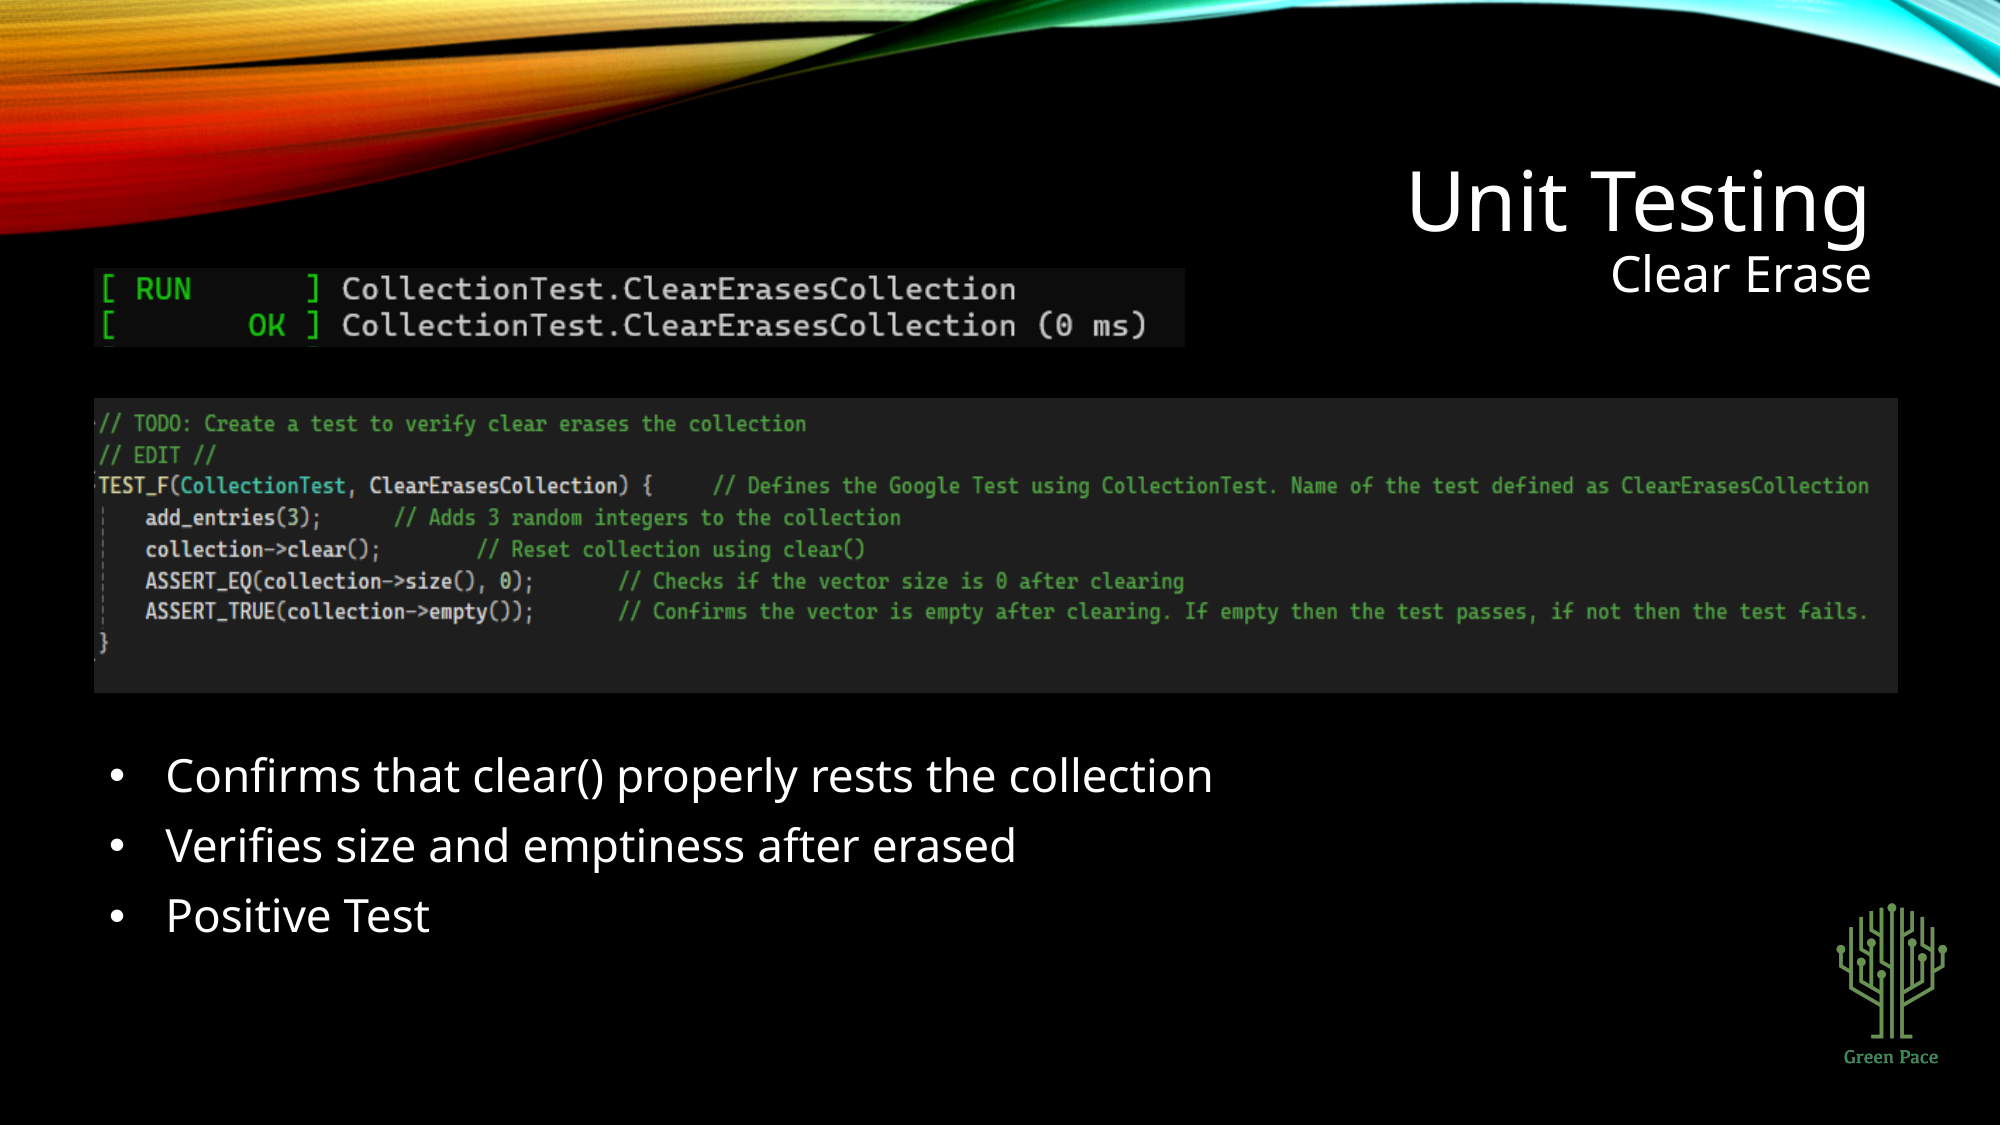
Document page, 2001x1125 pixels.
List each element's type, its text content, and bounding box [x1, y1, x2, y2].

picture [93, 268, 1186, 347]
list Confirms that clear() properly rests the collection Verifies size and emptiness after erased Positive Test [94, 745, 1898, 1000]
picture [93, 398, 1898, 693]
picture [1817, 892, 1964, 1082]
title Unit Testing Clear Erase [474, 125, 1888, 338]
picture [0, 0, 2000, 237]
